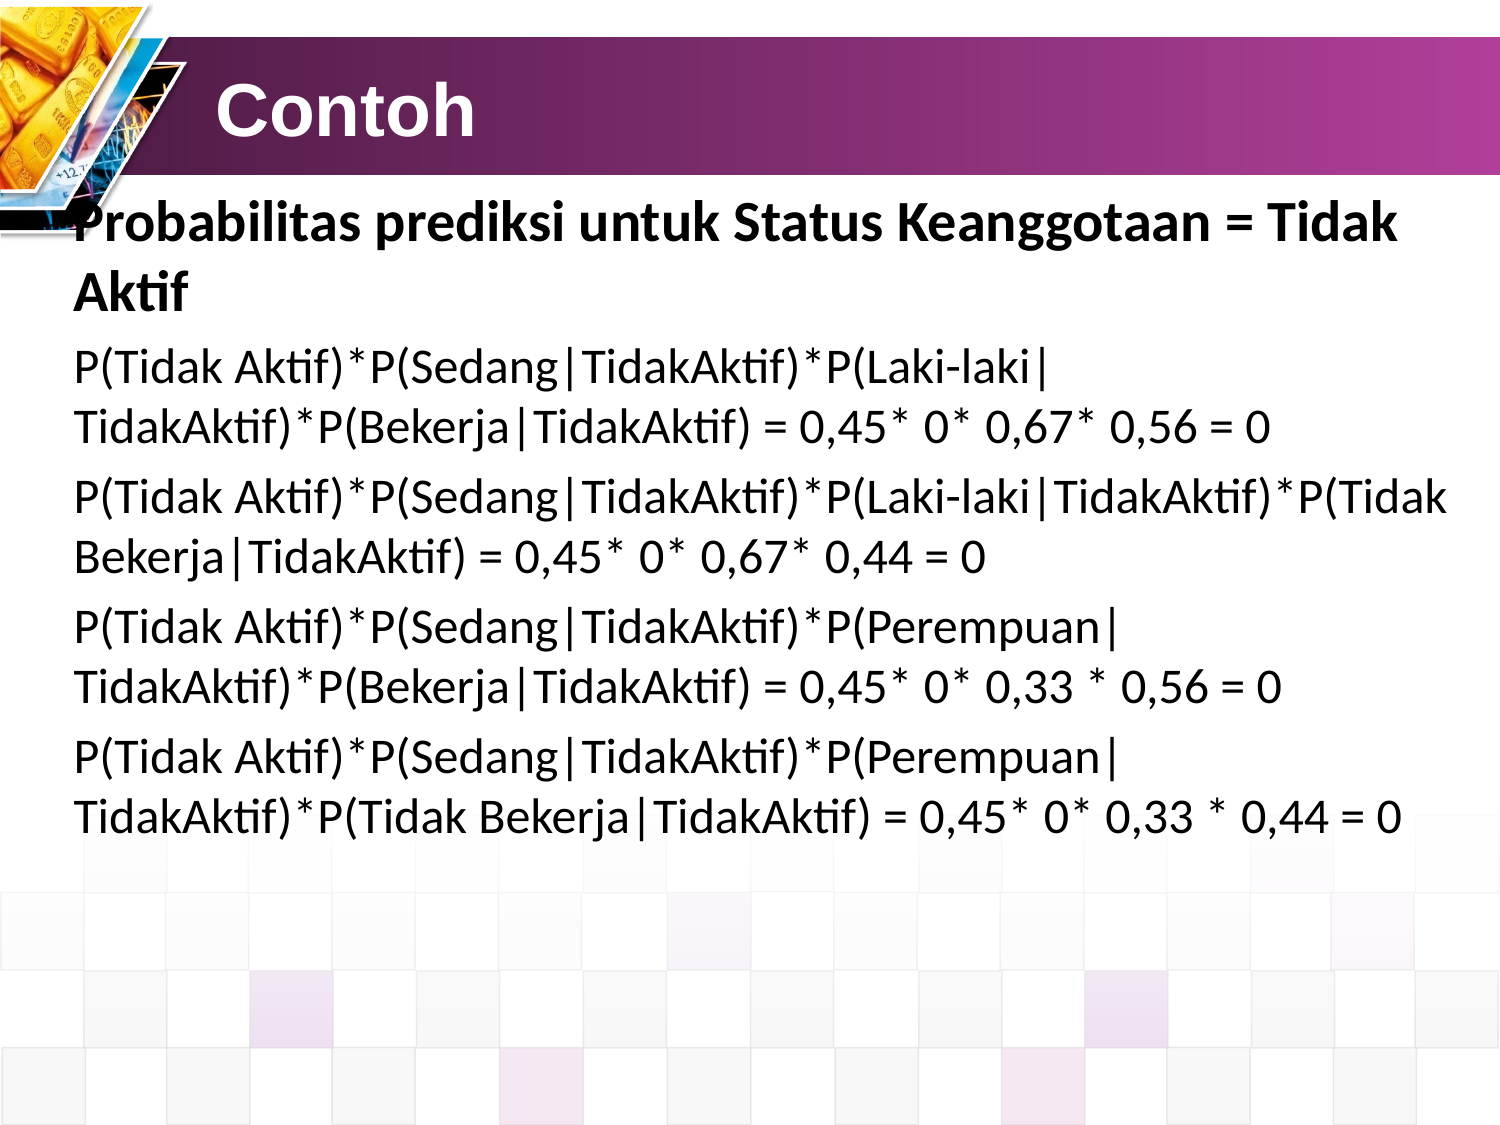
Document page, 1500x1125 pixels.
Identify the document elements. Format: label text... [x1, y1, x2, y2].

list Probabilitas prediksi untuk Status Keanggotaan = Tidak Aktif P(Tidak Aktif)*P(Sedang|TidakAktif)*P(Laki-laki|TidakAktif)*P(Bekerja|TidakAktif) = 0,45* 0* 0,67* 0,56 = 0 P(Tidak Aktif)*P(Sedang|TidakAktif)*P(Laki-laki|TidakAktif)*P(Tidak Bekerja|TidakAktif) = 0,45* 0* 0,67* 0,44 = 0 P(Tidak Aktif)*P(Sedang|TidakAktif)*P(Perempuan|TidakAktif)*P(Bekerja|TidakAktif) = 0,45* 0* 0,33 * 0,56 = 0 P(Tidak Aktif)*P(Sedang|TidakAktif)*P(Perempuan|TidakAktif)*P(Tidak Bekerja|TidakAktif) = 0,45* 0* 0,33 * 0,44 = 0 [58, 175, 1500, 1038]
title Contoh [199, 37, 1413, 175]
picture [0, 0, 190, 243]
